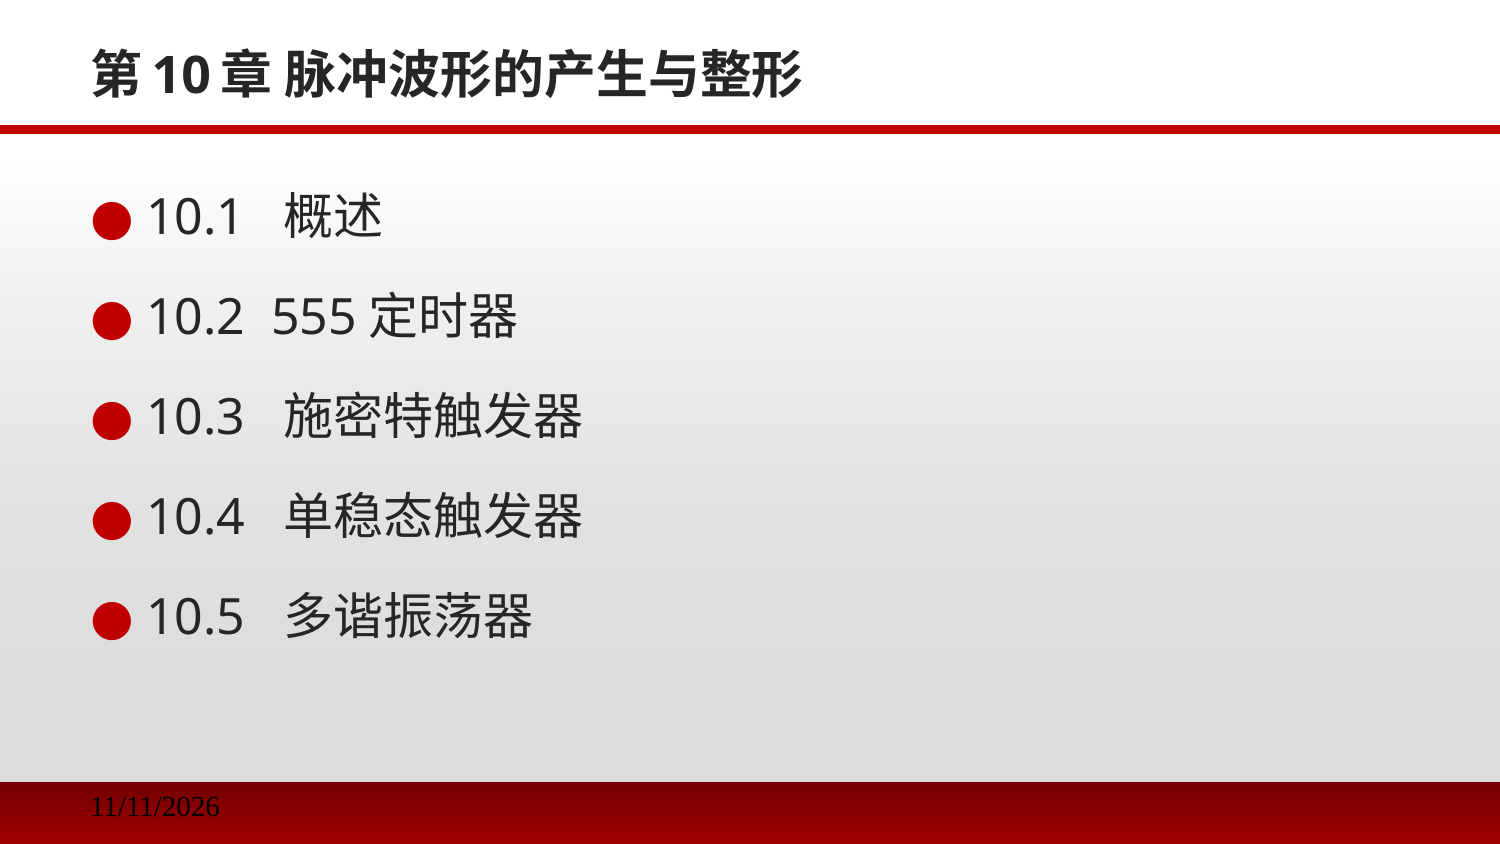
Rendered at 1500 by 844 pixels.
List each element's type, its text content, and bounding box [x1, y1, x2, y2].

slide_number [1074, 782, 1425, 827]
footer [512, 782, 988, 827]
list 10.1 概述 10.2 555定时器 10.3 施密特触发器 10.4 单稳态触发器 10.5 多谐振荡器 [75, 147, 1431, 754]
title 第10章 脉冲波形的产生与整形 [75, 33, 1425, 112]
slide_number [75, 782, 425, 827]
